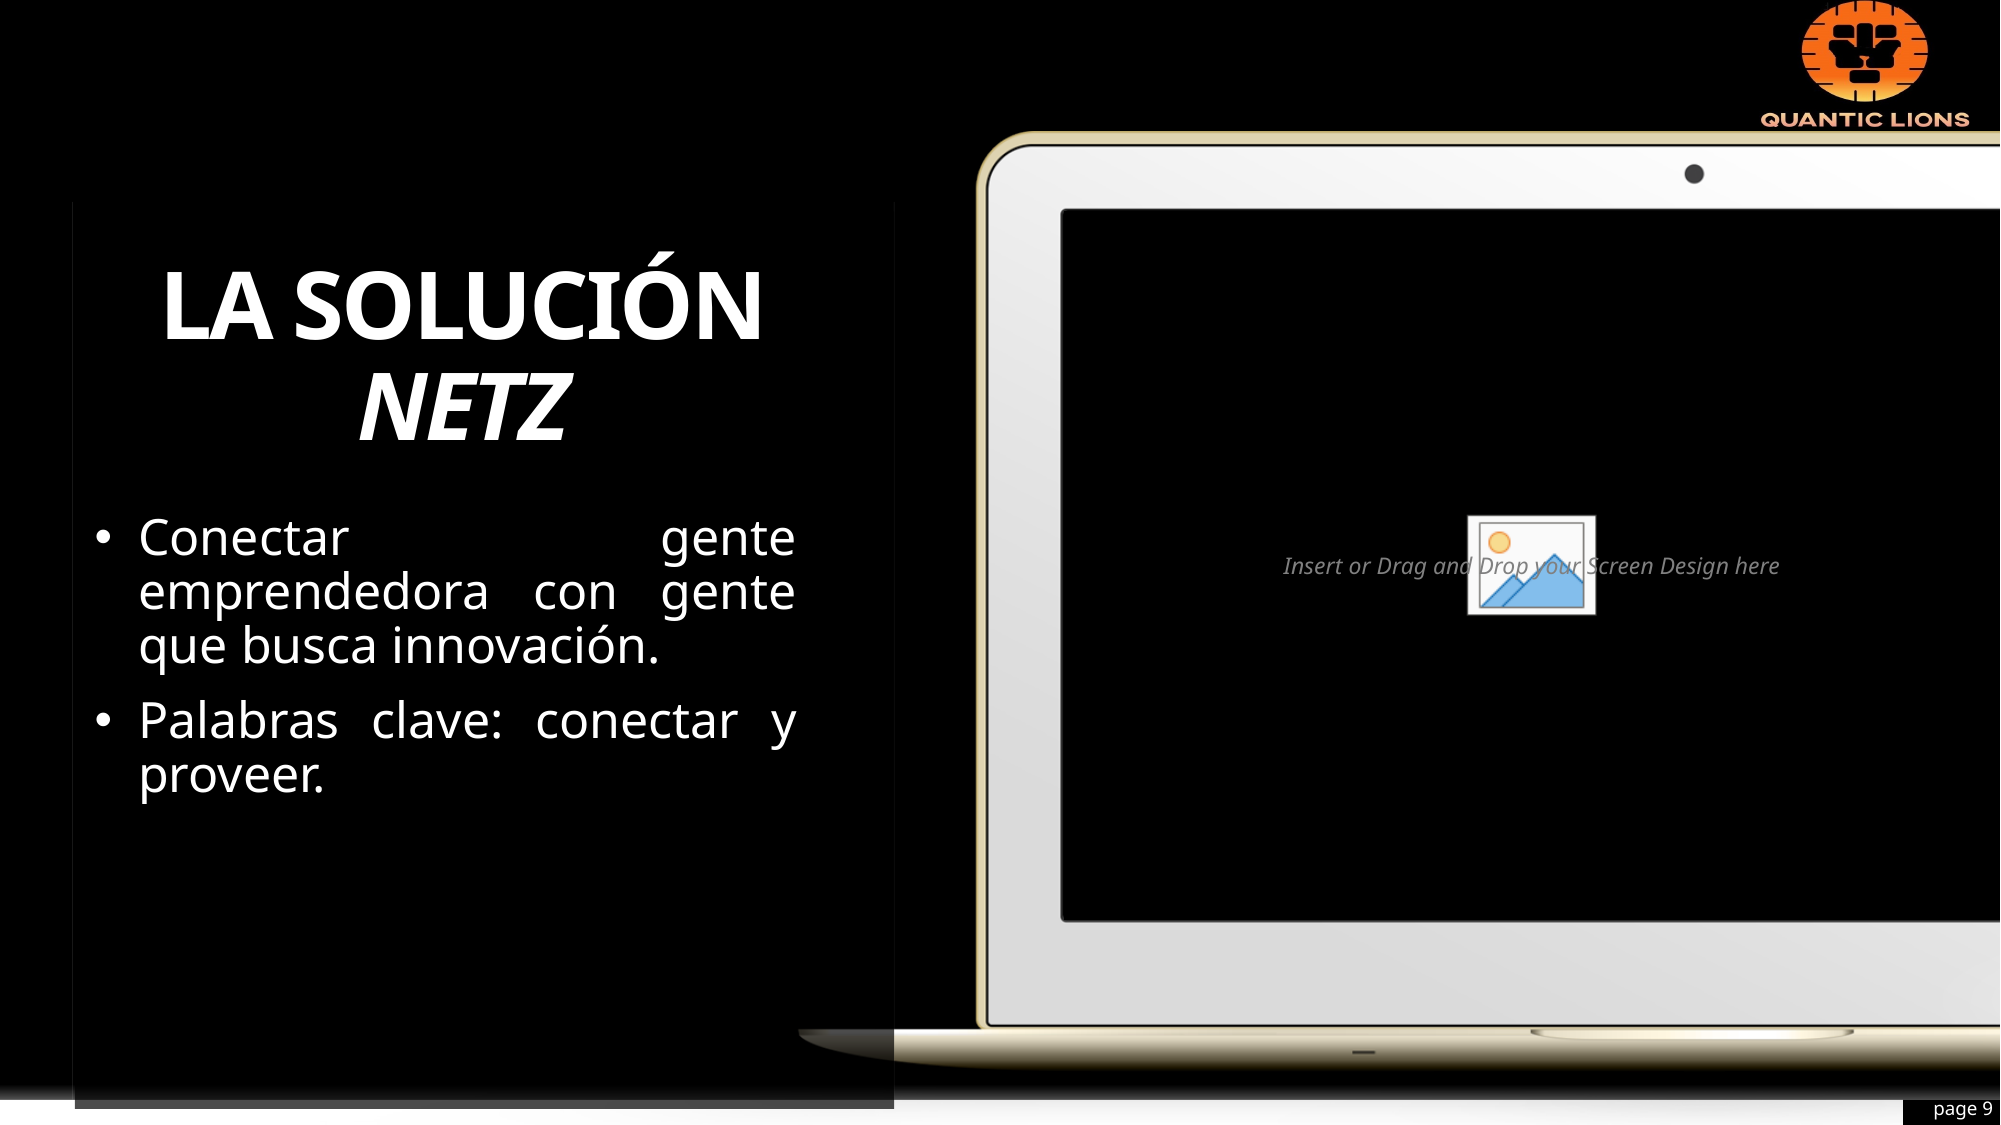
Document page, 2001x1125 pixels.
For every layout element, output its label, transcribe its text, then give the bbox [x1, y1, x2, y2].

picture [1758, 0, 1974, 127]
list Conectar gente emprendedora con gente que busca innovación. Palabras clave: conectar y proveer. [94, 512, 798, 808]
title La solución NETZ [74, 211, 895, 1109]
slide_number page 9 [1903, 1096, 1994, 1123]
picture [243, 131, 2000, 1125]
